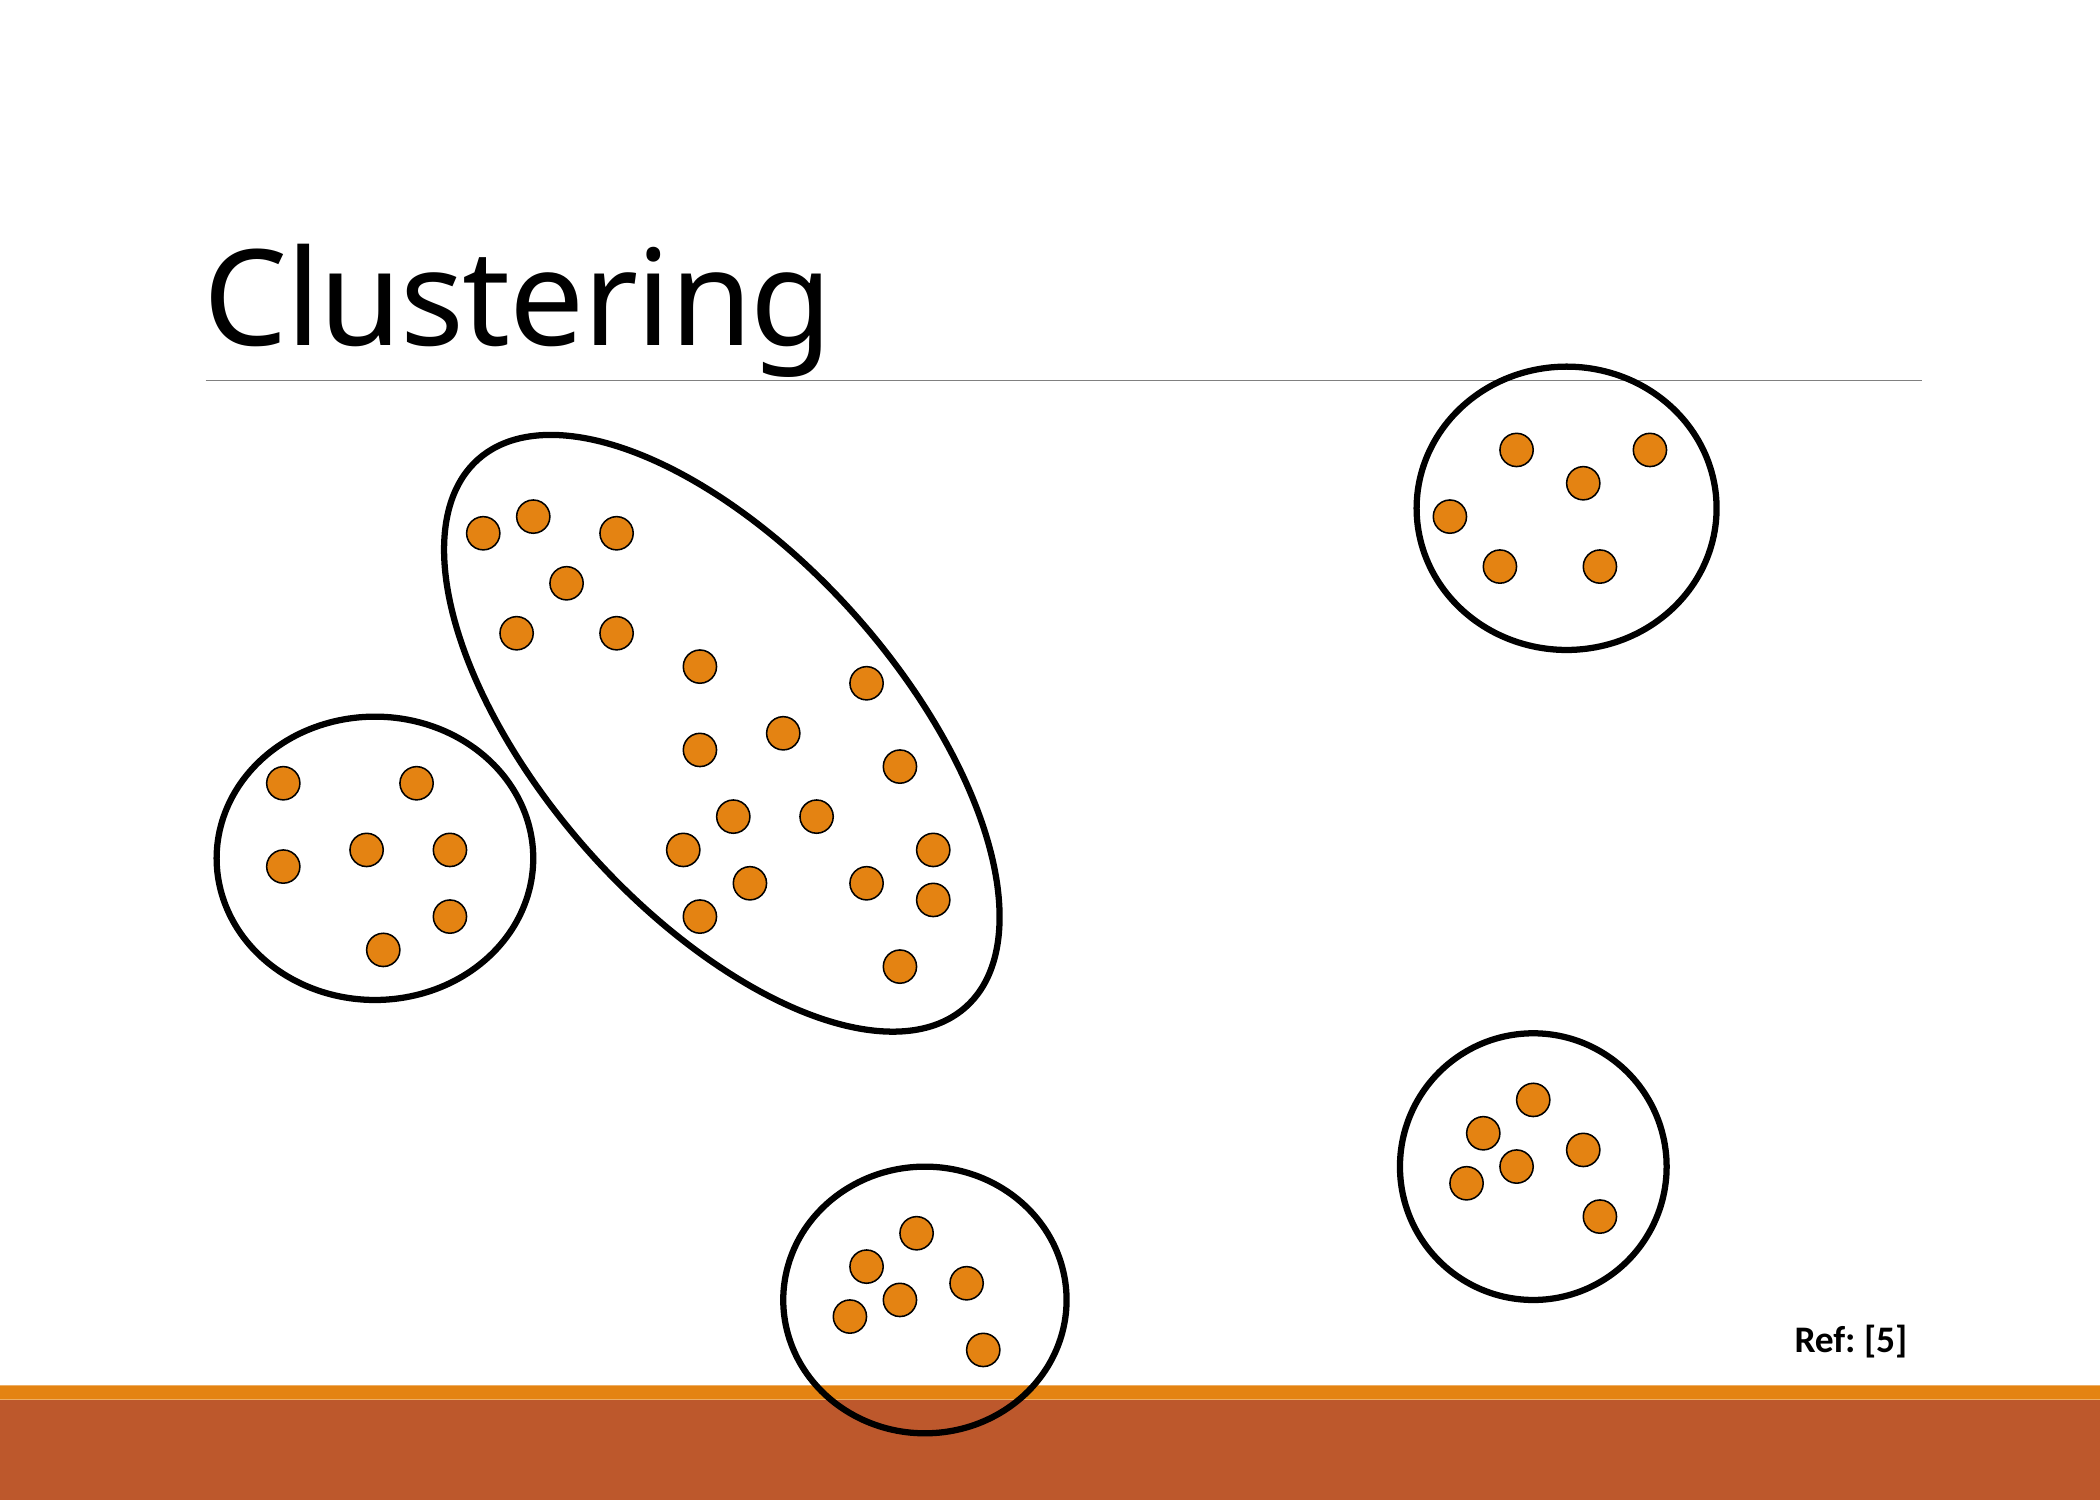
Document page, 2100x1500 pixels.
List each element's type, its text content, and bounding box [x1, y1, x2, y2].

text_box [1416, 366, 1717, 650]
text_box [783, 1166, 1067, 1434]
title Clustering [188, 62, 1922, 380]
text_box [1399, 1033, 1667, 1300]
text_box Ref: [5] [1779, 1307, 1976, 1368]
text_box [444, 434, 1000, 1032]
text_box [216, 716, 534, 1000]
